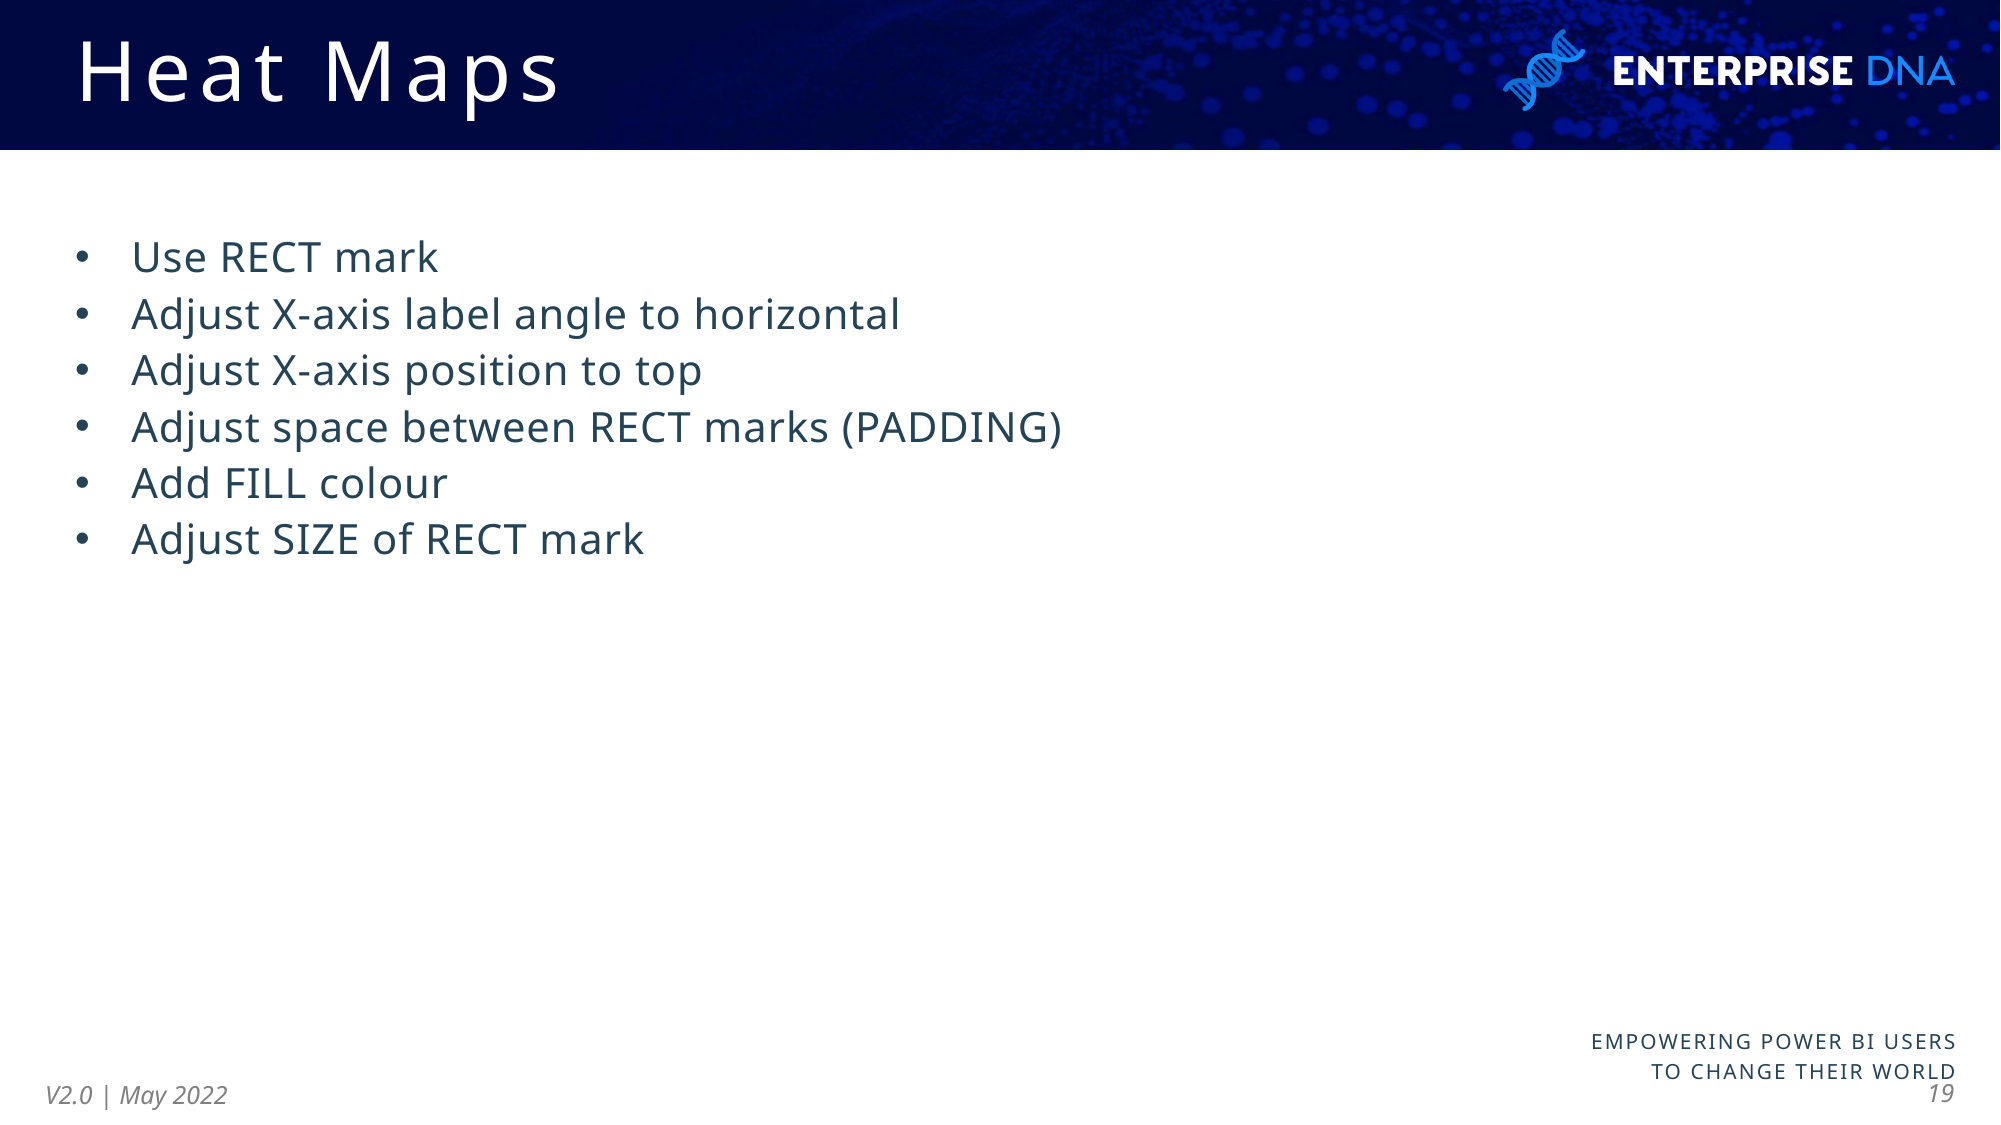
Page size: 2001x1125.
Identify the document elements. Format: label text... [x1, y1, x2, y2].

text_box Use RECT mark Adjust X-axis label angle to horizontal Adjust X-axis position to top Adjust space between RECT marks (PADDING) Add FILL colour Adjust SIZE of RECT mark [74, 224, 1925, 789]
text_box EMPOWERING POWER BI USERS TO CHANGE THEIR WORLD [356, 1023, 1956, 1084]
picture [0, 0, 2000, 150]
